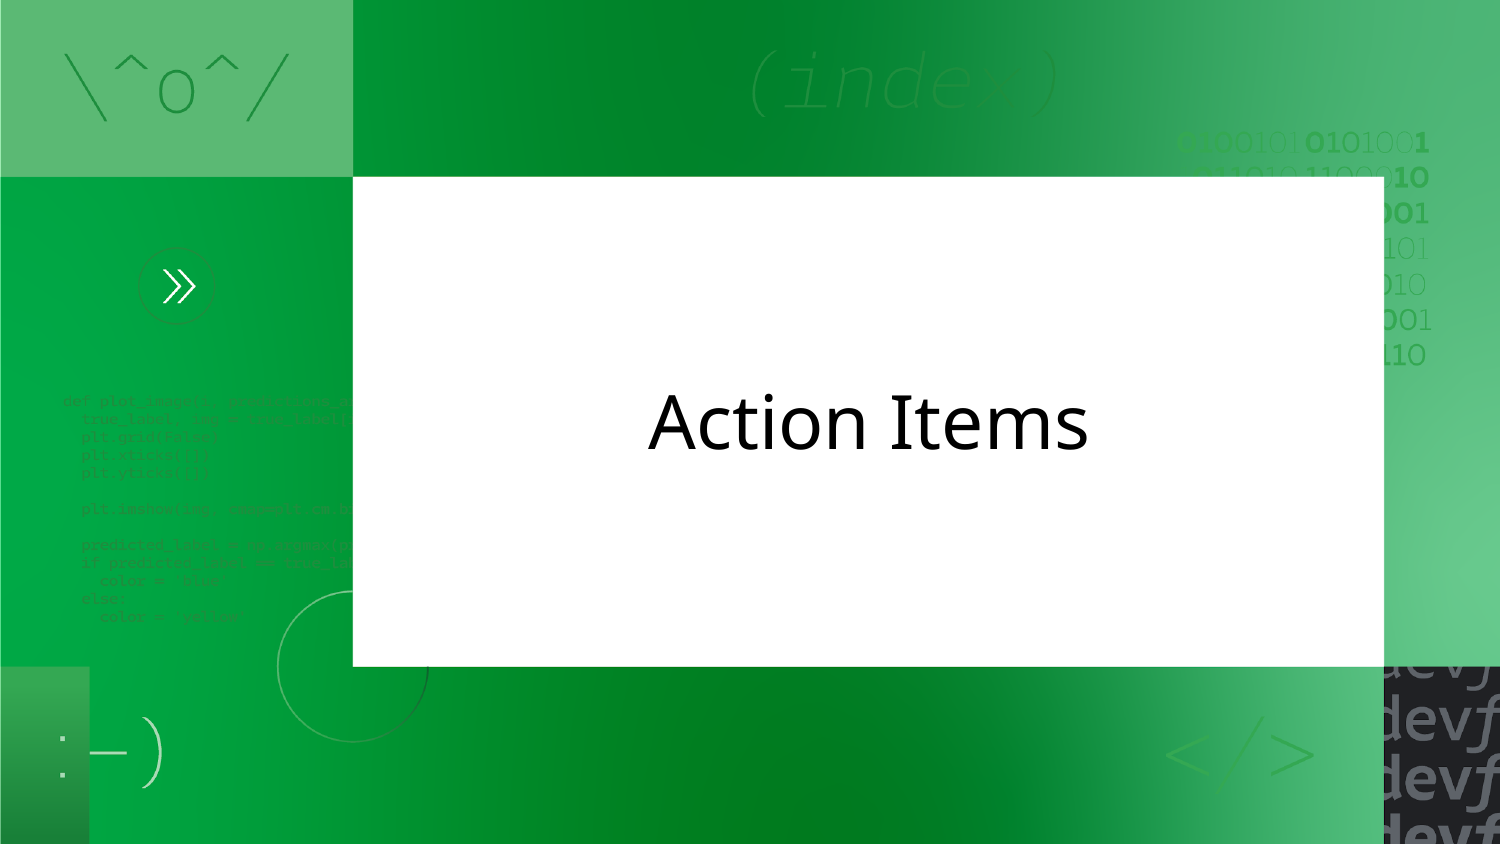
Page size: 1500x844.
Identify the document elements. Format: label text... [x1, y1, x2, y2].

title Action Items [412, 227, 1326, 612]
picture [0, 0, 1500, 844]
